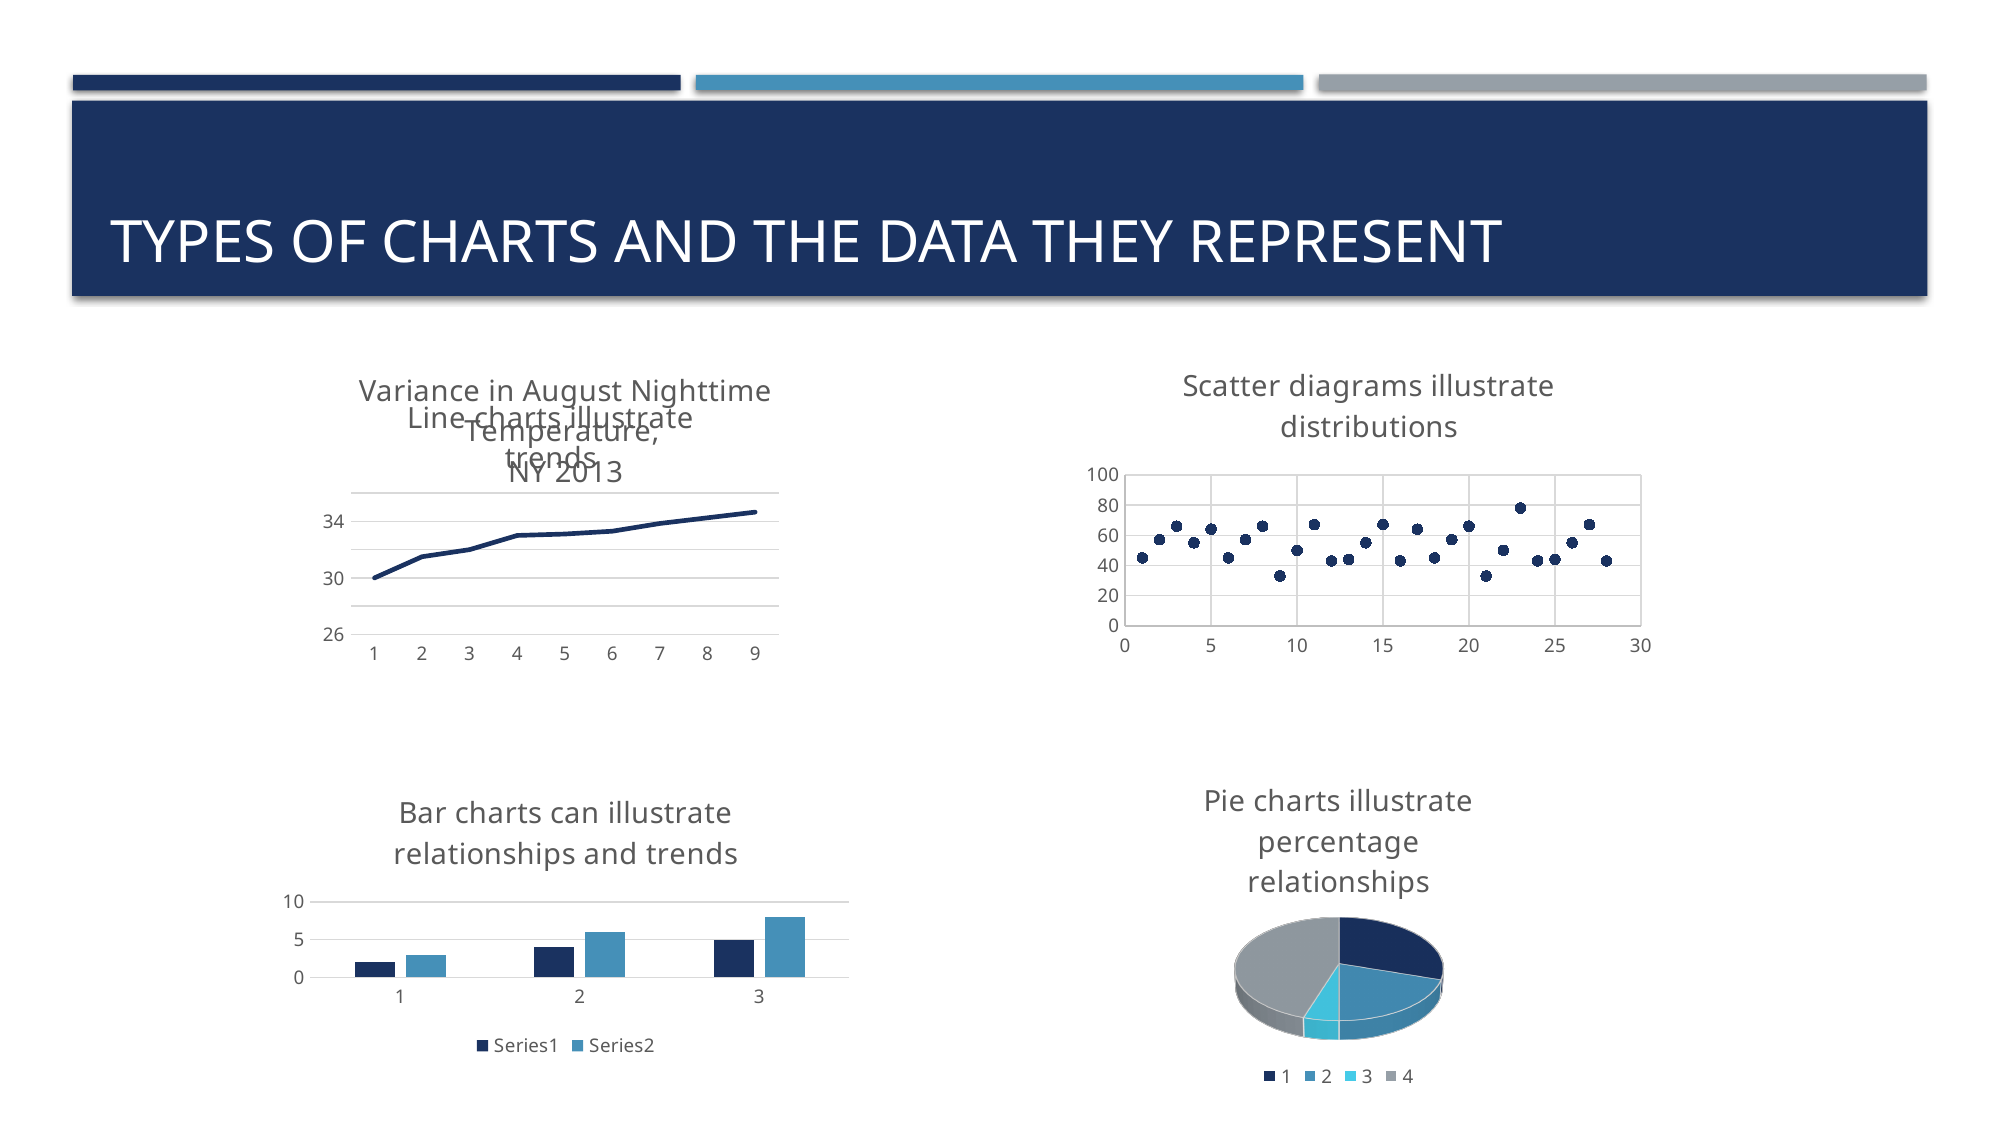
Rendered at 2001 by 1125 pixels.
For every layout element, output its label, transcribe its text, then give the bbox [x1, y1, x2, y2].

title Types of charts and the data they represent [95, 115, 1905, 282]
chart [269, 345, 863, 682]
chart [1136, 756, 1541, 1097]
chart [1074, 341, 1665, 666]
chart [270, 769, 862, 1066]
